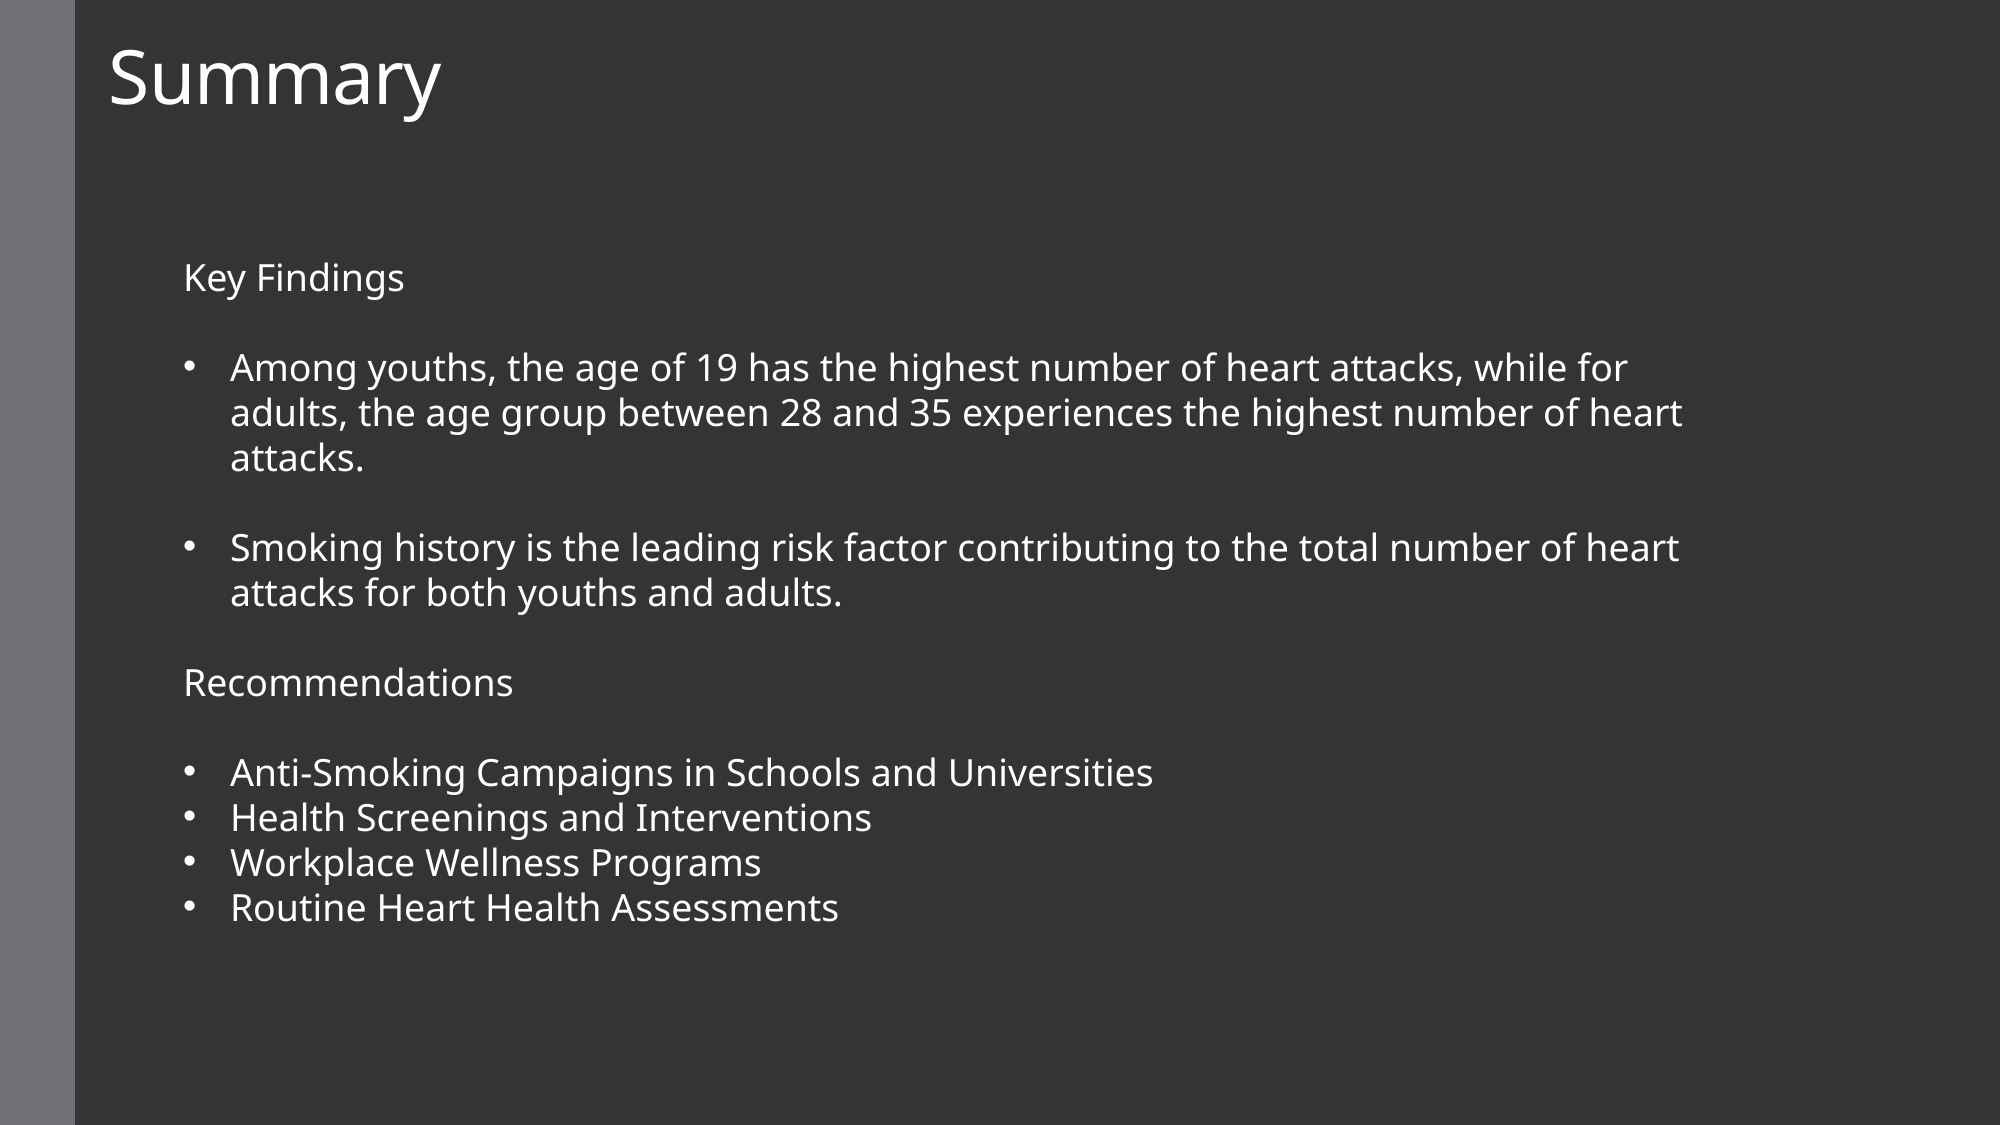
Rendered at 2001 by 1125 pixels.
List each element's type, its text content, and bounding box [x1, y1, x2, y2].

title Summary [93, 35, 835, 128]
text_box Key Findings Among youths, the age of 19 has the highest number of heart attacks, while for adults, the age group between 28 and 35 experiences the highest number of heart attacks. Smoking history is the leading risk factor contributing to the total number of heart attacks for both youths and adults. Recommendations Anti-Smoking Campaigns in Schools and Universities Health Screenings and Interventions Workplace Wellness Programs Routine Heart Health Assessments [168, 246, 1772, 936]
